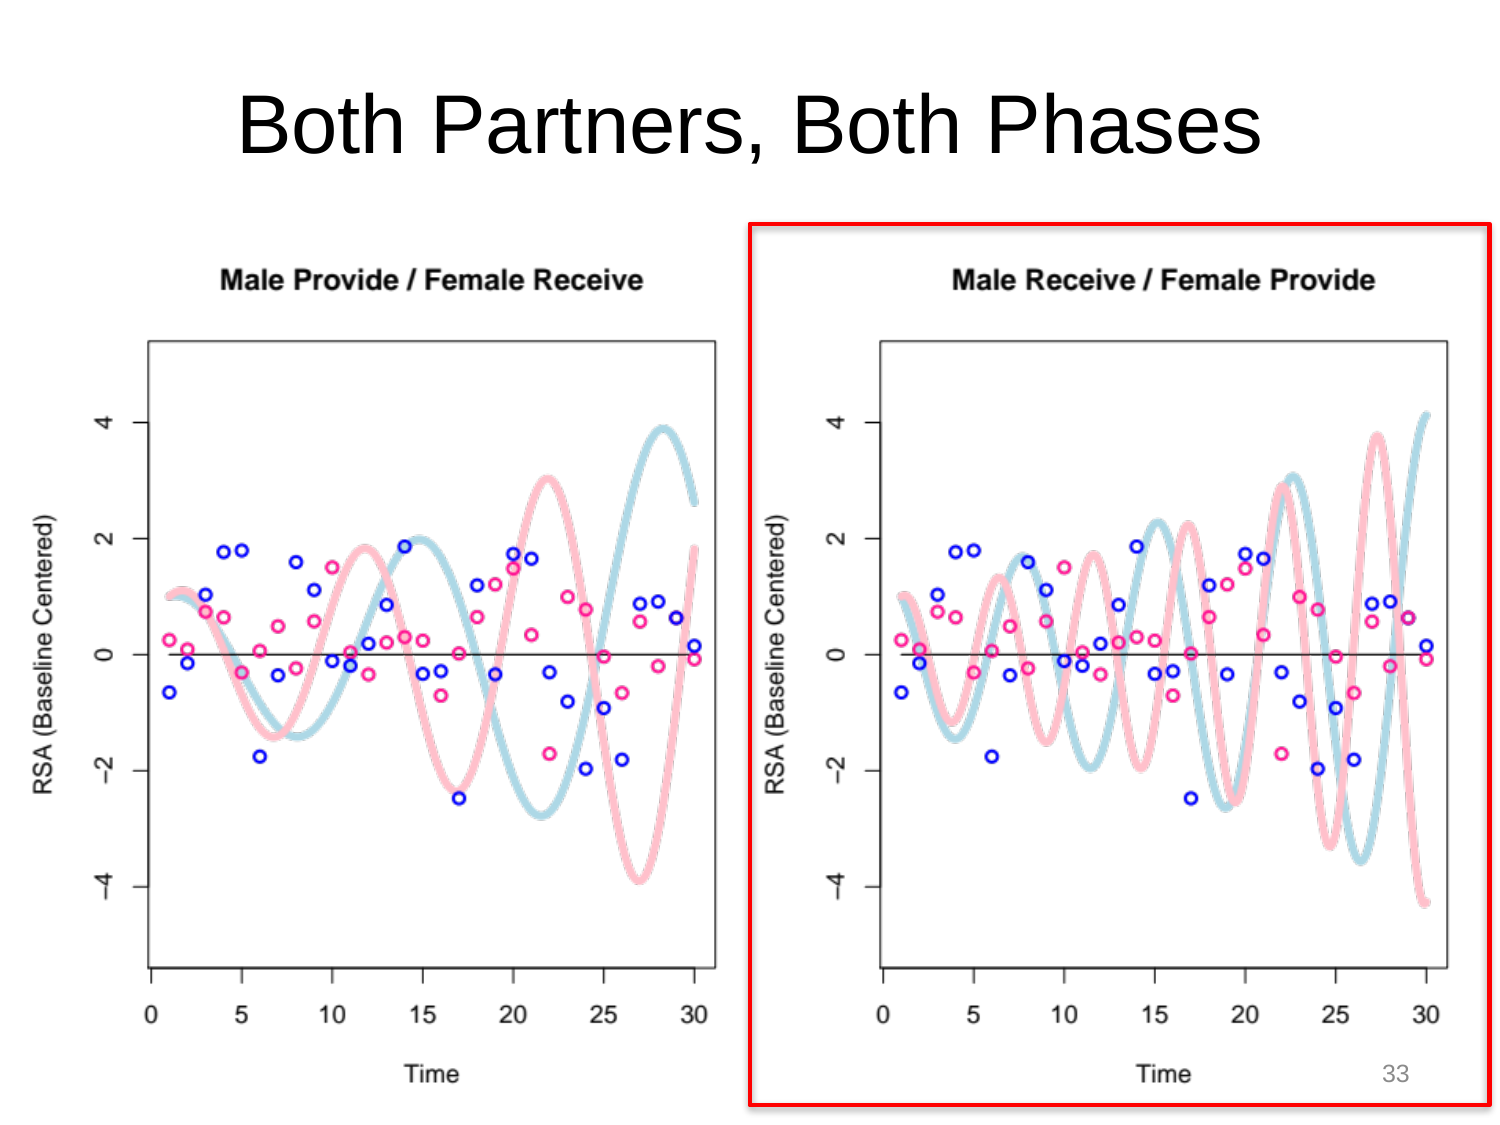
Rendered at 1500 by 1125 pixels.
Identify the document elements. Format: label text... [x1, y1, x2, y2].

title Both Partners, Both Phases [75, 26, 1425, 215]
picture [25, 217, 1500, 1119]
